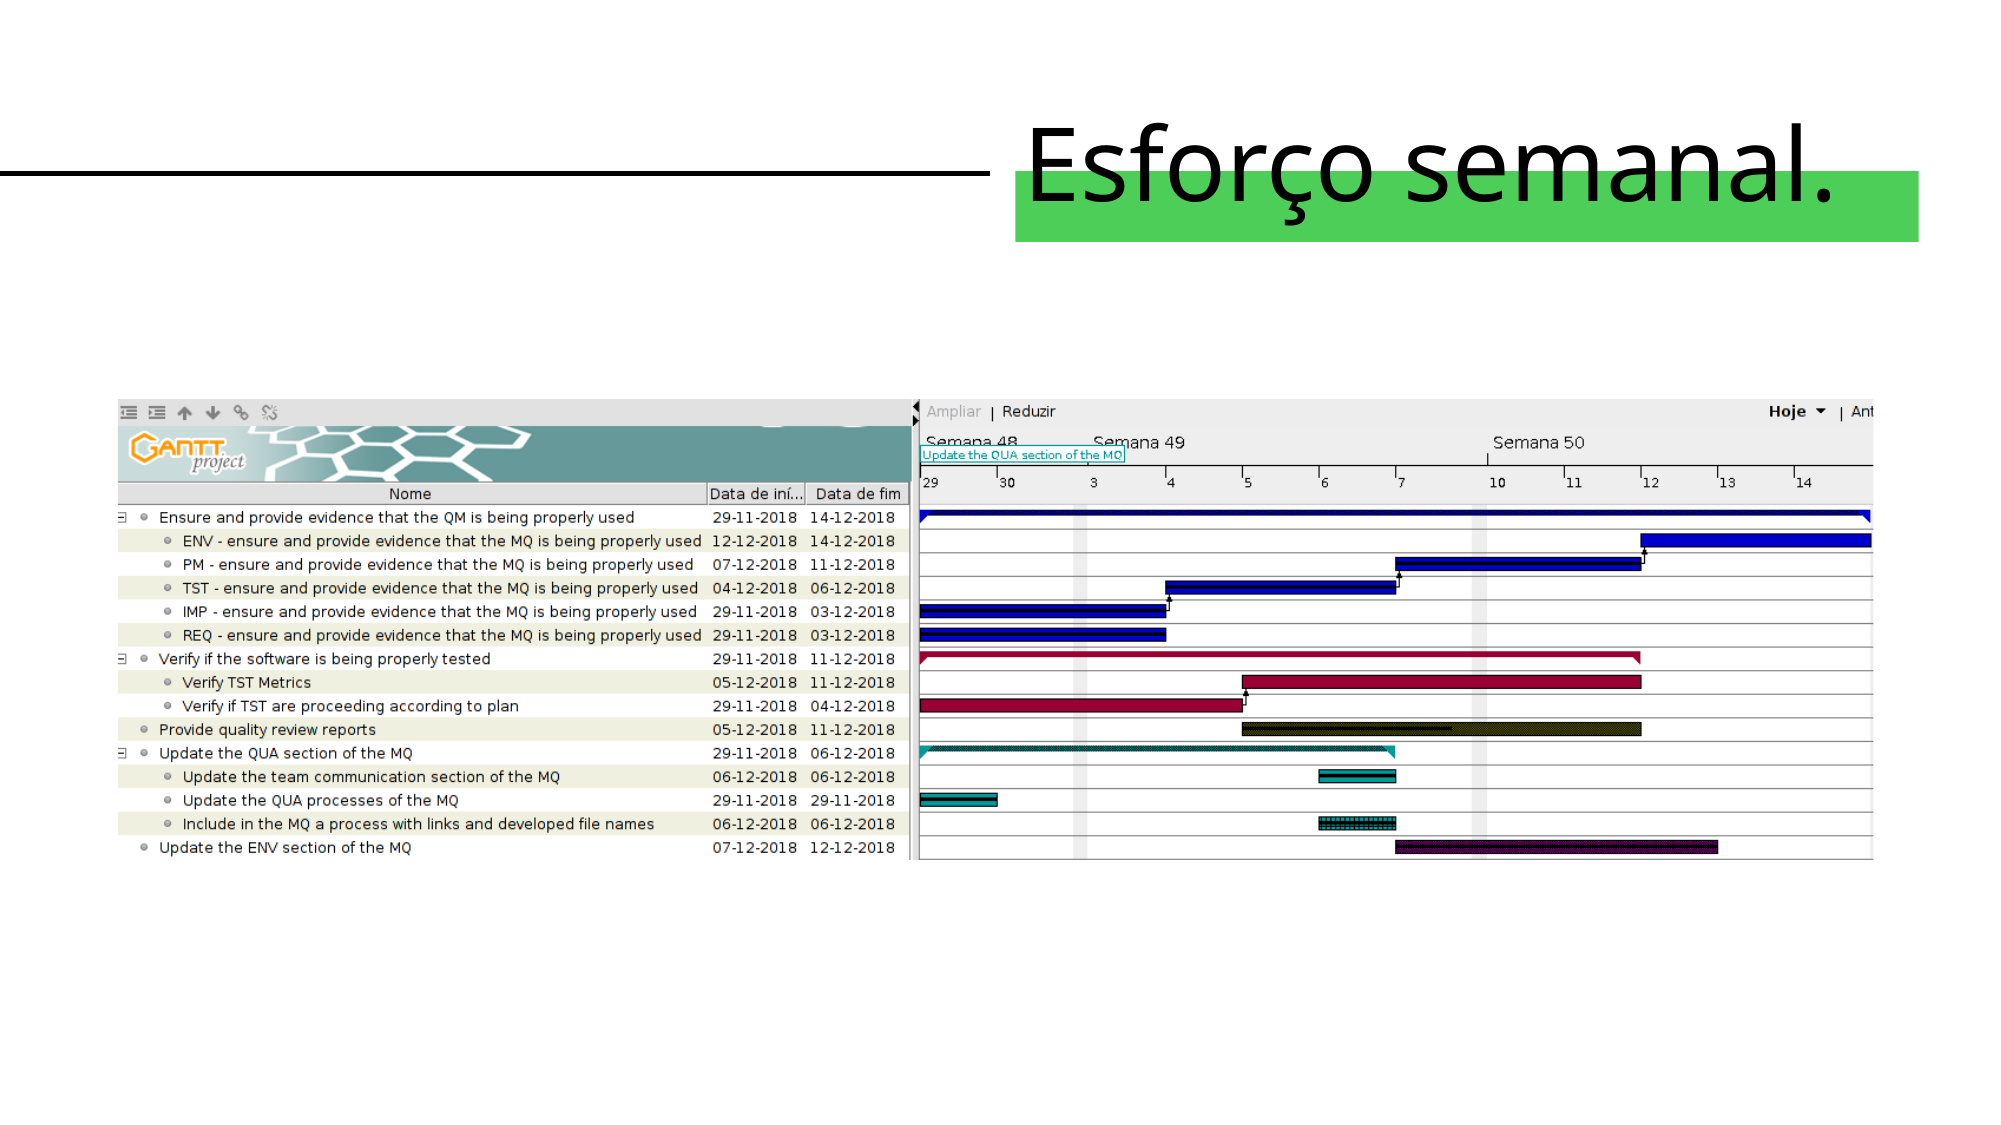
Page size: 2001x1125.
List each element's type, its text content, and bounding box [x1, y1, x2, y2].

title Esforço semanal. [1008, 59, 1917, 278]
picture [117, 399, 1874, 860]
